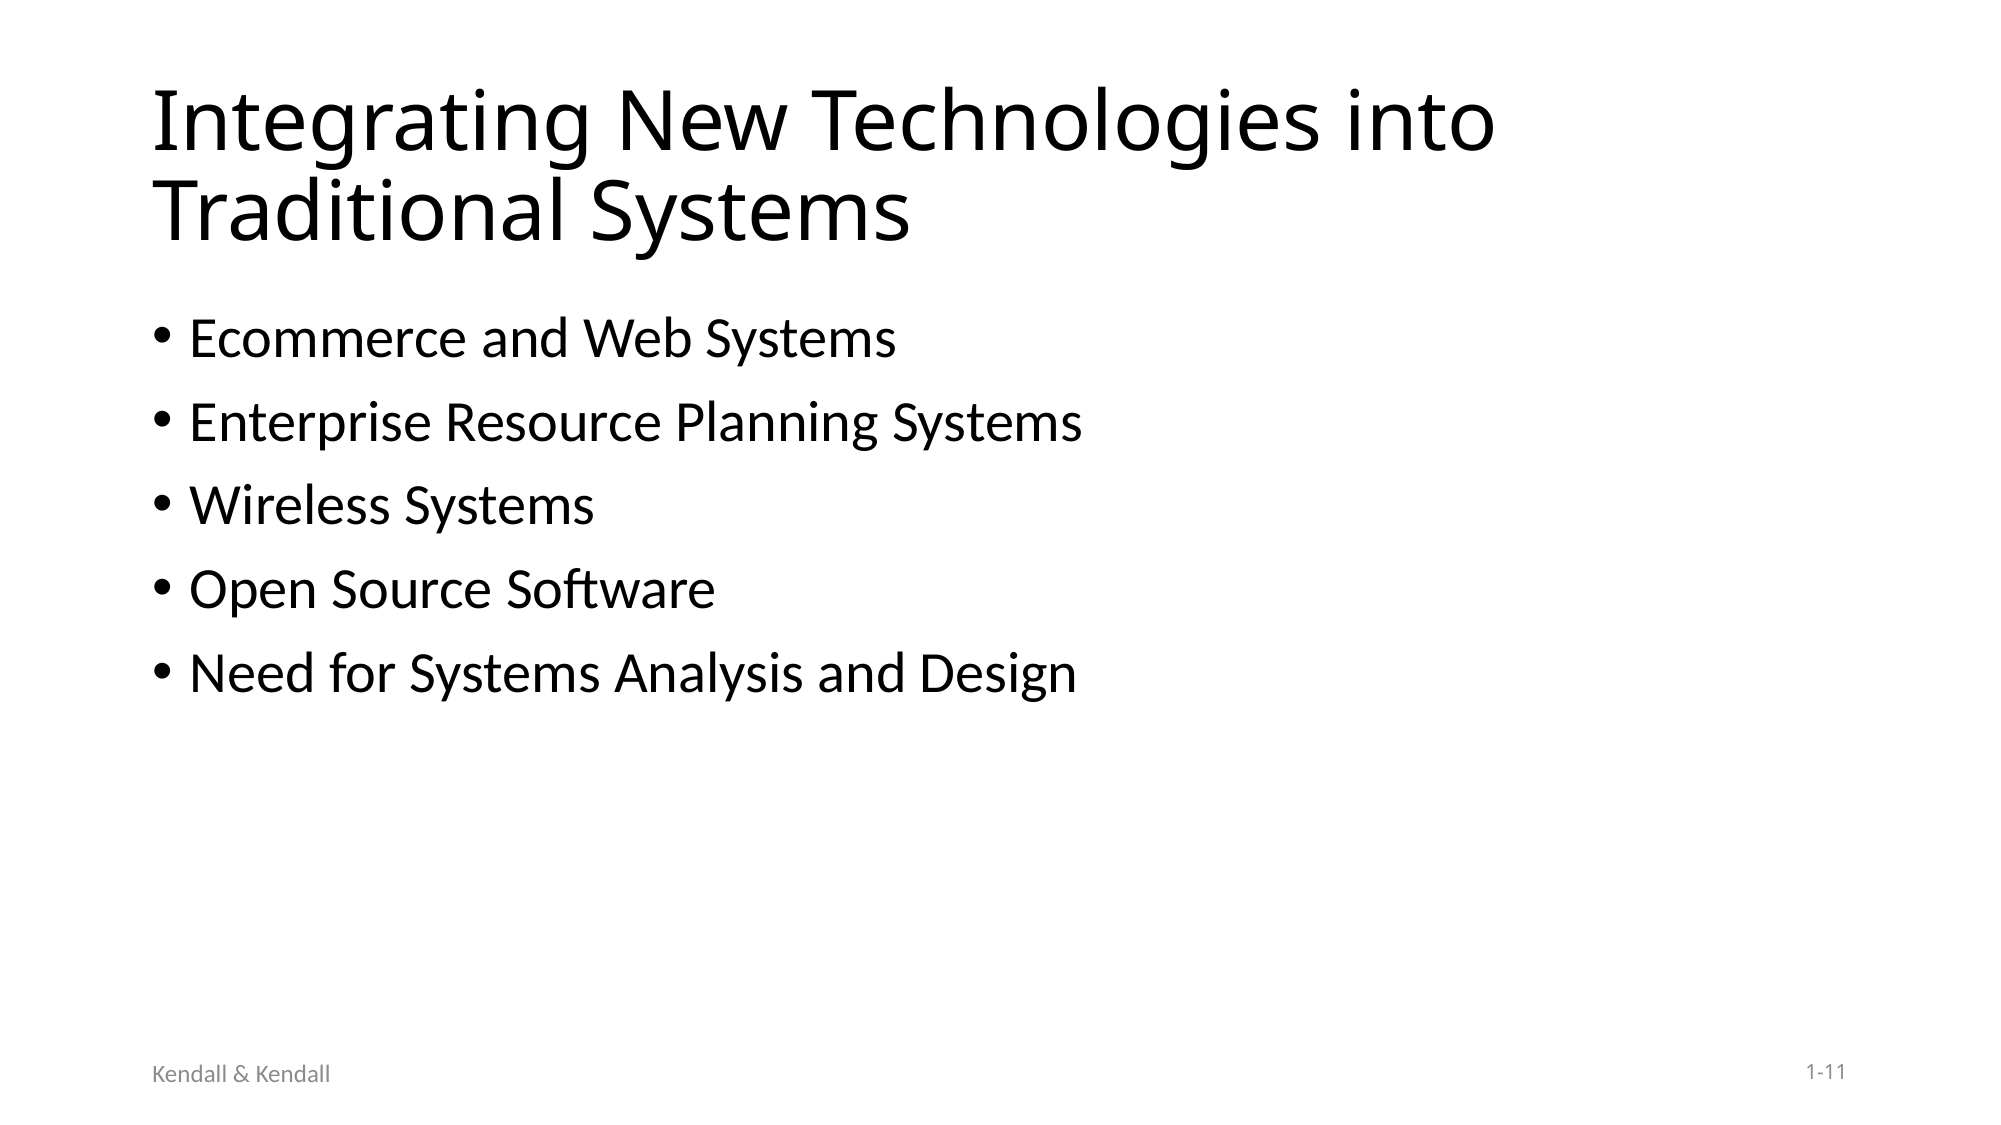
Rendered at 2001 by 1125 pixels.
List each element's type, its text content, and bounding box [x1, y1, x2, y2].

title Integrating New Technologies into Traditional Systems [137, 59, 1863, 278]
slide_number Kendall & Kendall [137, 1042, 588, 1103]
list Ecommerce and Web Systems Enterprise Resource Planning Systems Wireless Systems Open Source Software Need for Systems Analysis and Design [137, 299, 1863, 1014]
slide_number 1-11 [1412, 1042, 1863, 1103]
